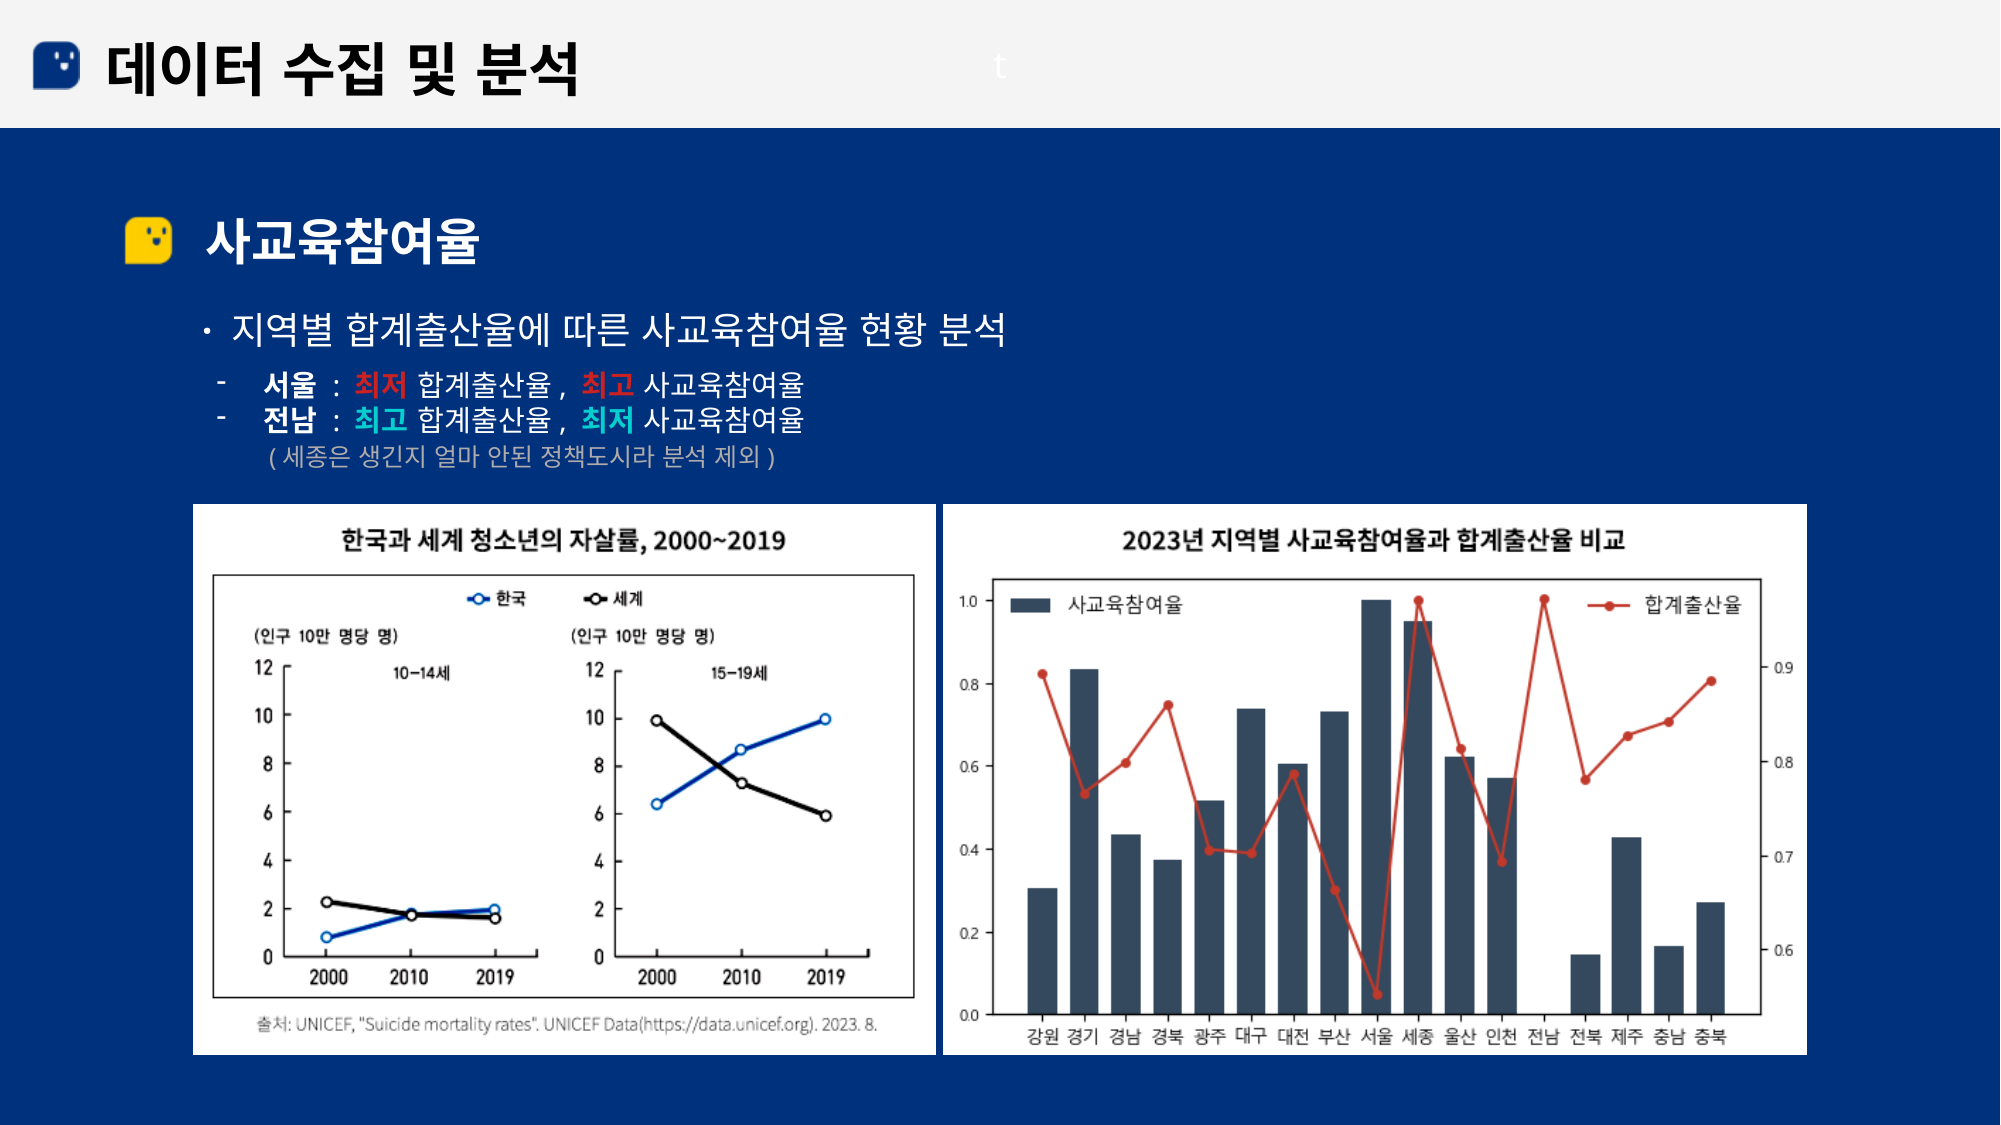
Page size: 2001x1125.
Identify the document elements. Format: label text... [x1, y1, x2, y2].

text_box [124, 203, 499, 279]
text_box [193, 299, 1017, 481]
picture [32, 41, 80, 90]
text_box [193, 504, 1807, 1055]
text_box 데이터 수집 및 분석 [90, 25, 598, 111]
